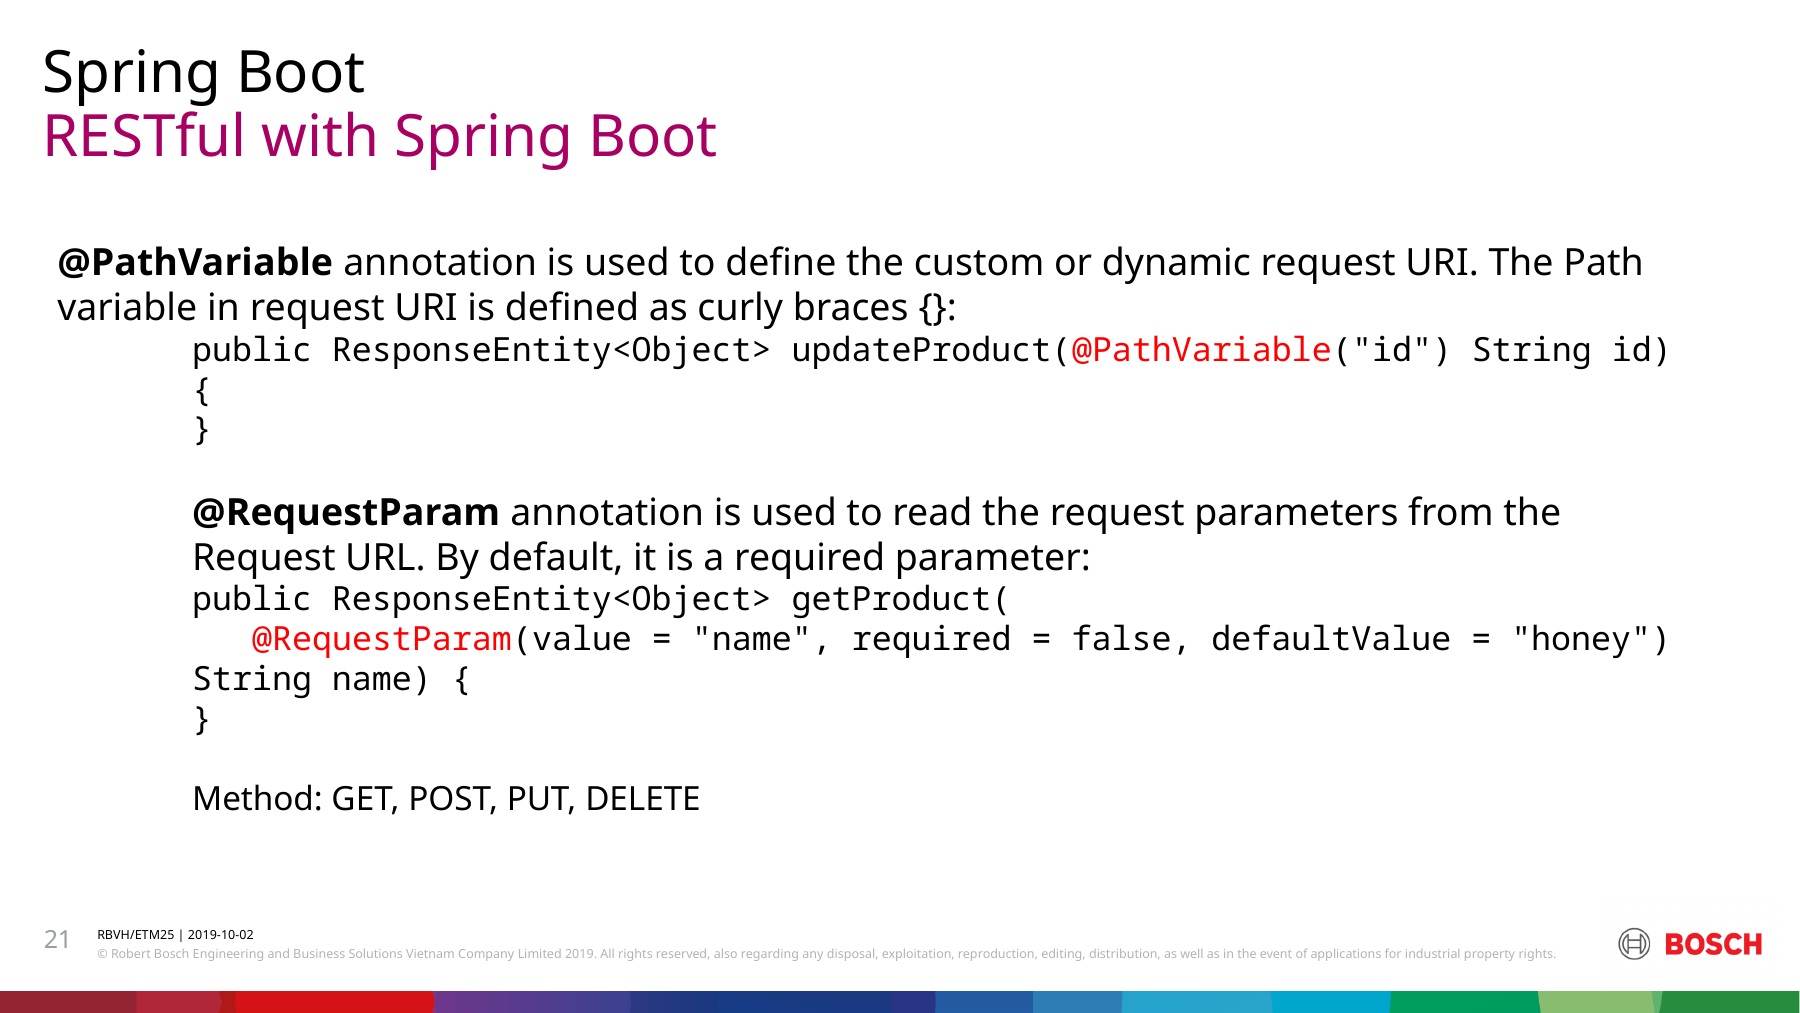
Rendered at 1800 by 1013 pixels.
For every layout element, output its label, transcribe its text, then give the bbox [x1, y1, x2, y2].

slide_number 21 [43, 923, 92, 991]
text_box @PathVariable annotation is used to define the custom or dynamic request URI. The Path variable in request URI is defined as curly braces {}: public ResponseEntity<Object> updateProduct(@PathVariable("id") String id) { } @RequestParam annotation is used to read the request parameters from the Request URL. By default, it is a required parameter: public ResponseEntity<Object> getProduct( @RequestParam(value = "name", required = false, defaultValue = "honey") String name) { } Method: GET, POST, PUT, DELETE [42, 230, 1719, 825]
list Spring Boot [42, 42, 1757, 107]
title RESTful with Spring Boot [42, 107, 1757, 171]
picture [1390, 896, 1800, 1013]
picture [0, 905, 1272, 1013]
